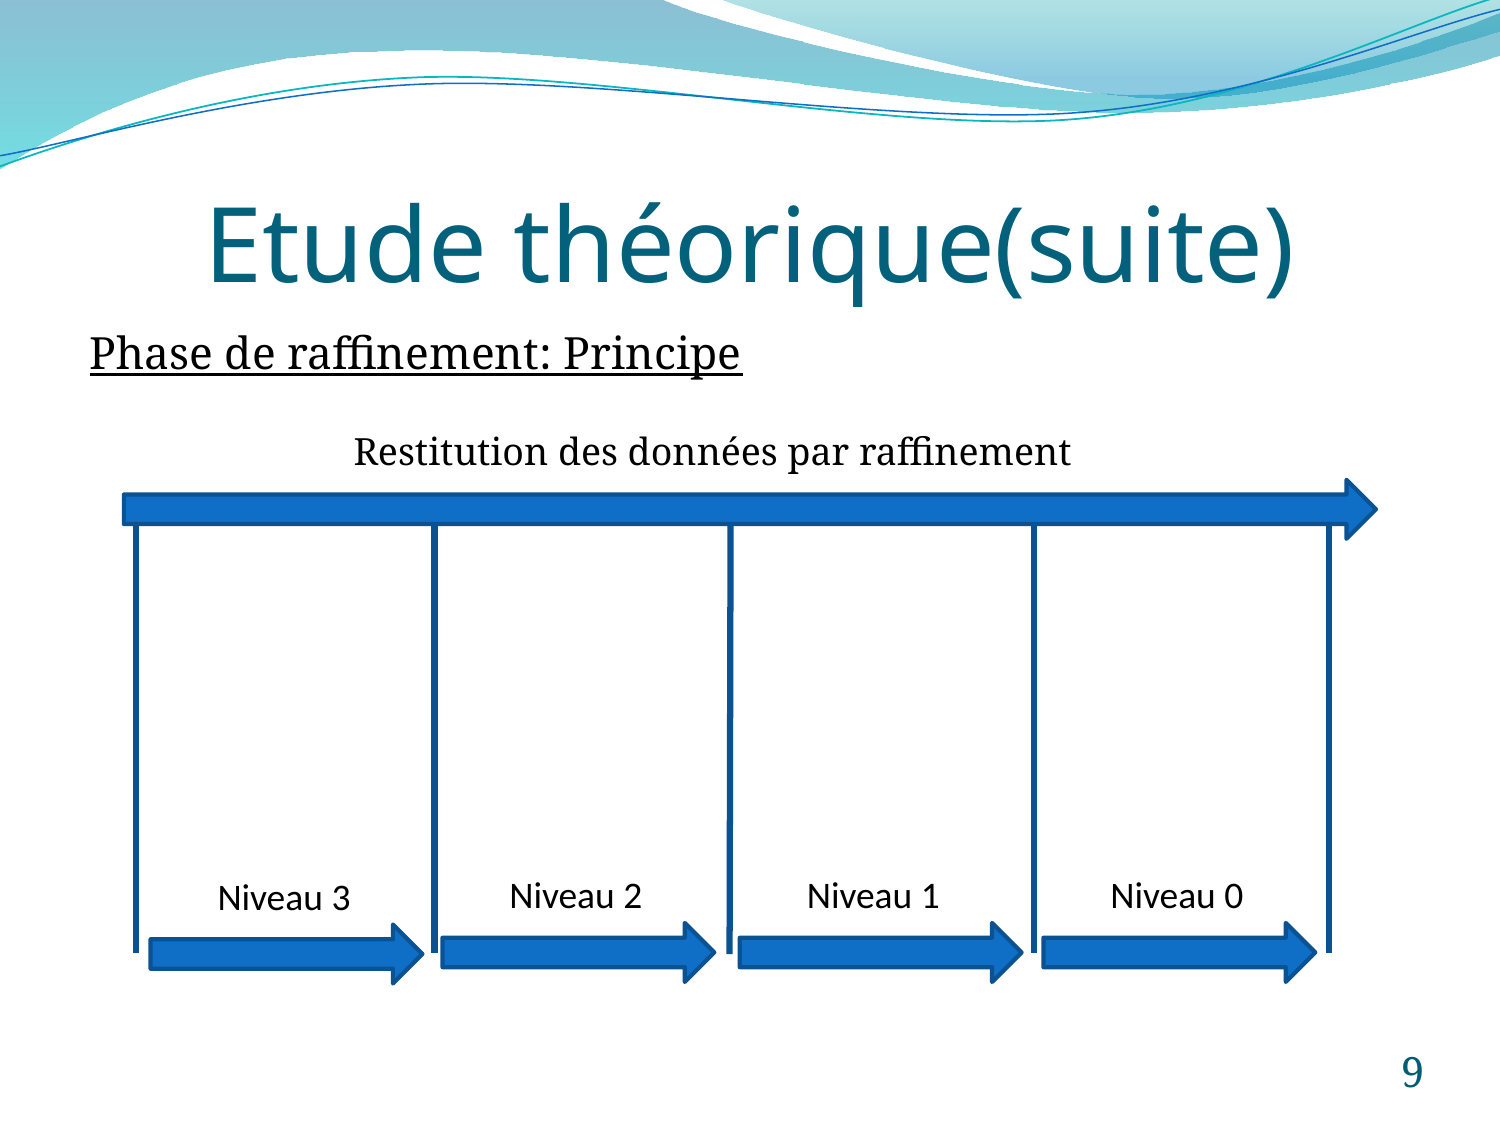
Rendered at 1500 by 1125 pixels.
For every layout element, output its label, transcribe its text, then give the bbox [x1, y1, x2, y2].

list Phase de raffinement: Principe [75, 317, 786, 421]
title Etude théorique(suite) [75, 115, 1425, 303]
slide_number 9 [1299, 1042, 1425, 1103]
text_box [123, 420, 1377, 984]
